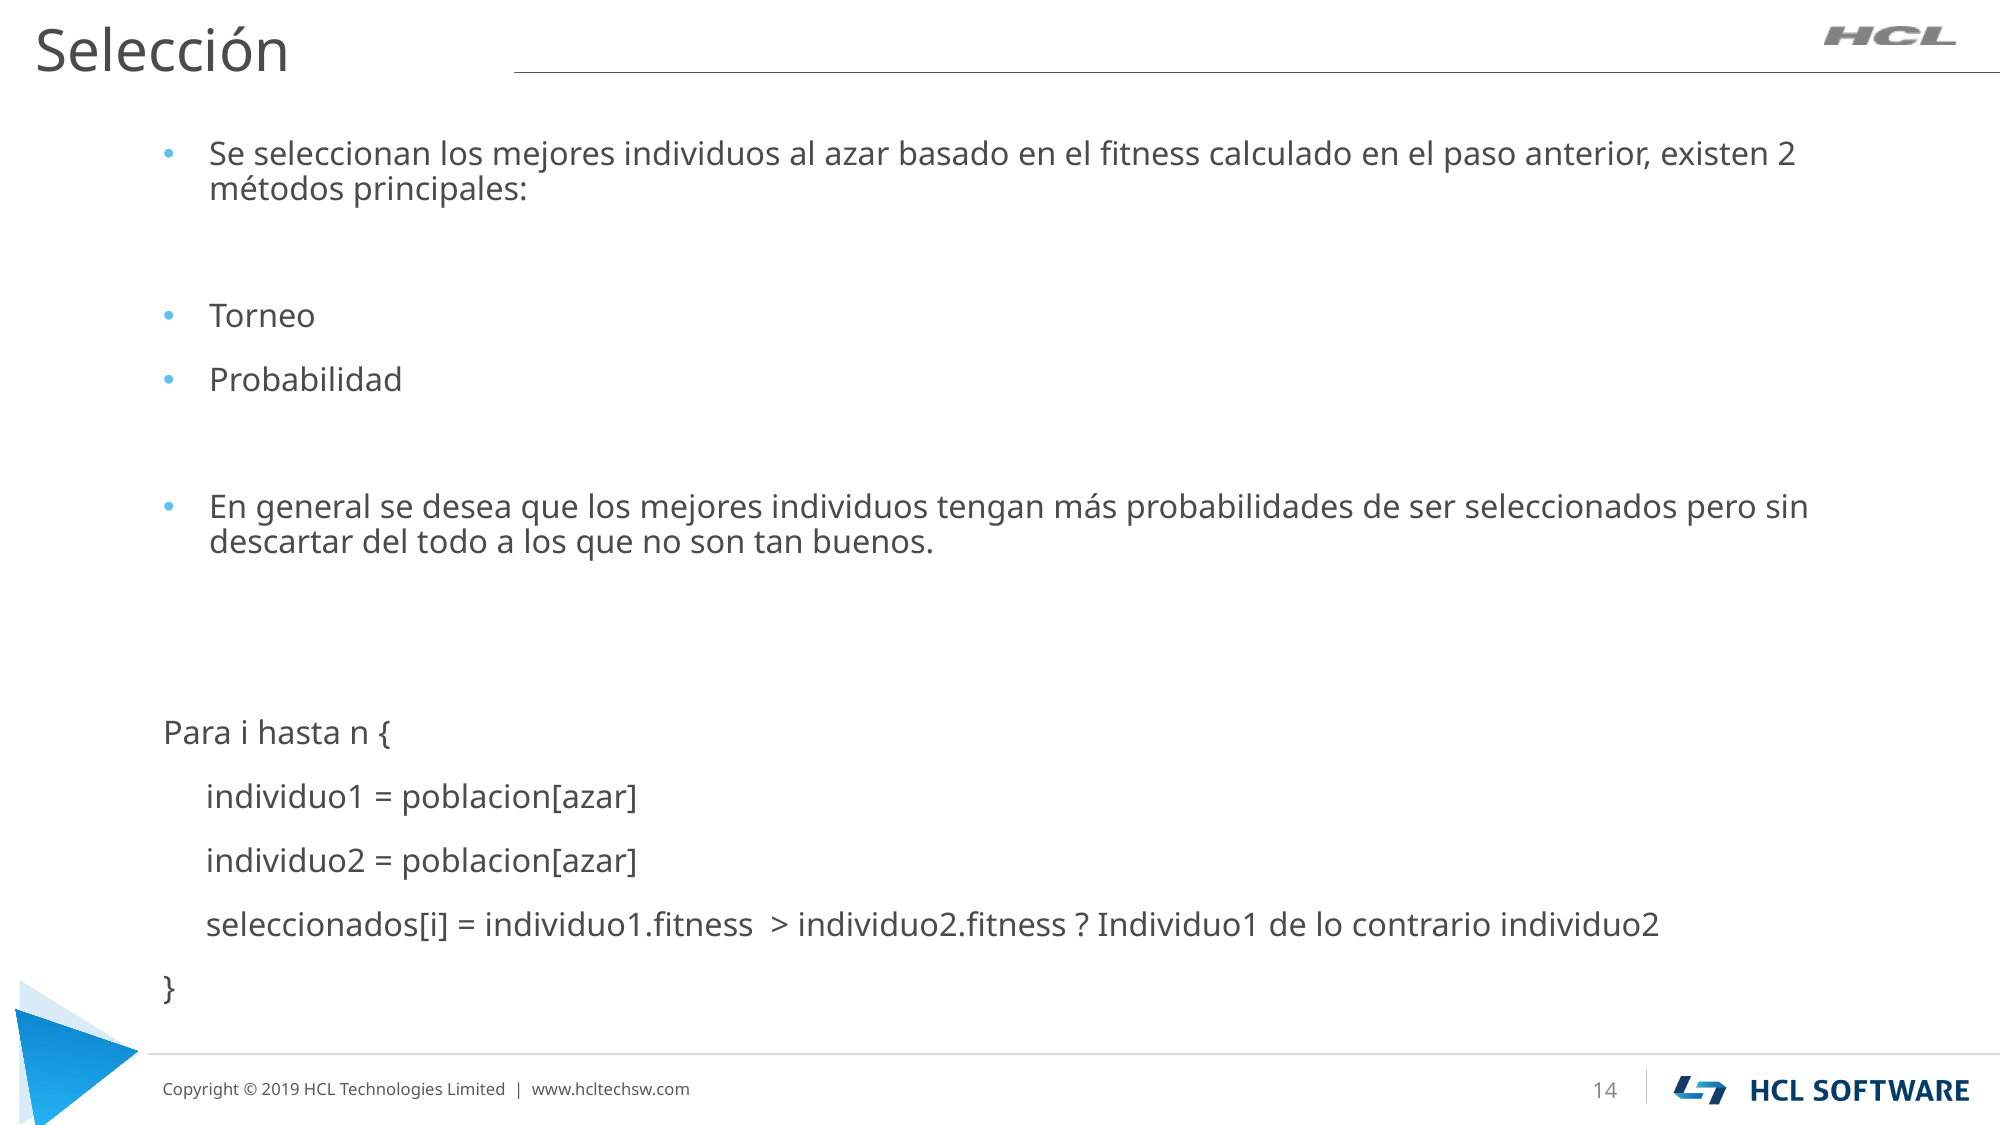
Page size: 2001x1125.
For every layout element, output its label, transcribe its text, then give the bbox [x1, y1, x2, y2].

picture [1667, 1068, 1980, 1116]
title Selección [20, 5, 515, 109]
subtitle Se seleccionan los mejores individuos al azar basado en el fitness calculado en el paso anterior, existen 2 métodos principales: Torneo Probabilidad En general se desea que los mejores individuos tengan más probabilidades de ser seleccionados pero sin descartar del todo a los que no son tan buenos. Para i hasta n { individuo1 = poblacion[azar] individuo2 = poblacion[azar] seleccionados[i] = individuo1.fitness > individuo2.fitness ? Individuo1 de lo contrario individuo2 } [148, 130, 1851, 1018]
slide_number 14 [1182, 1061, 1633, 1122]
